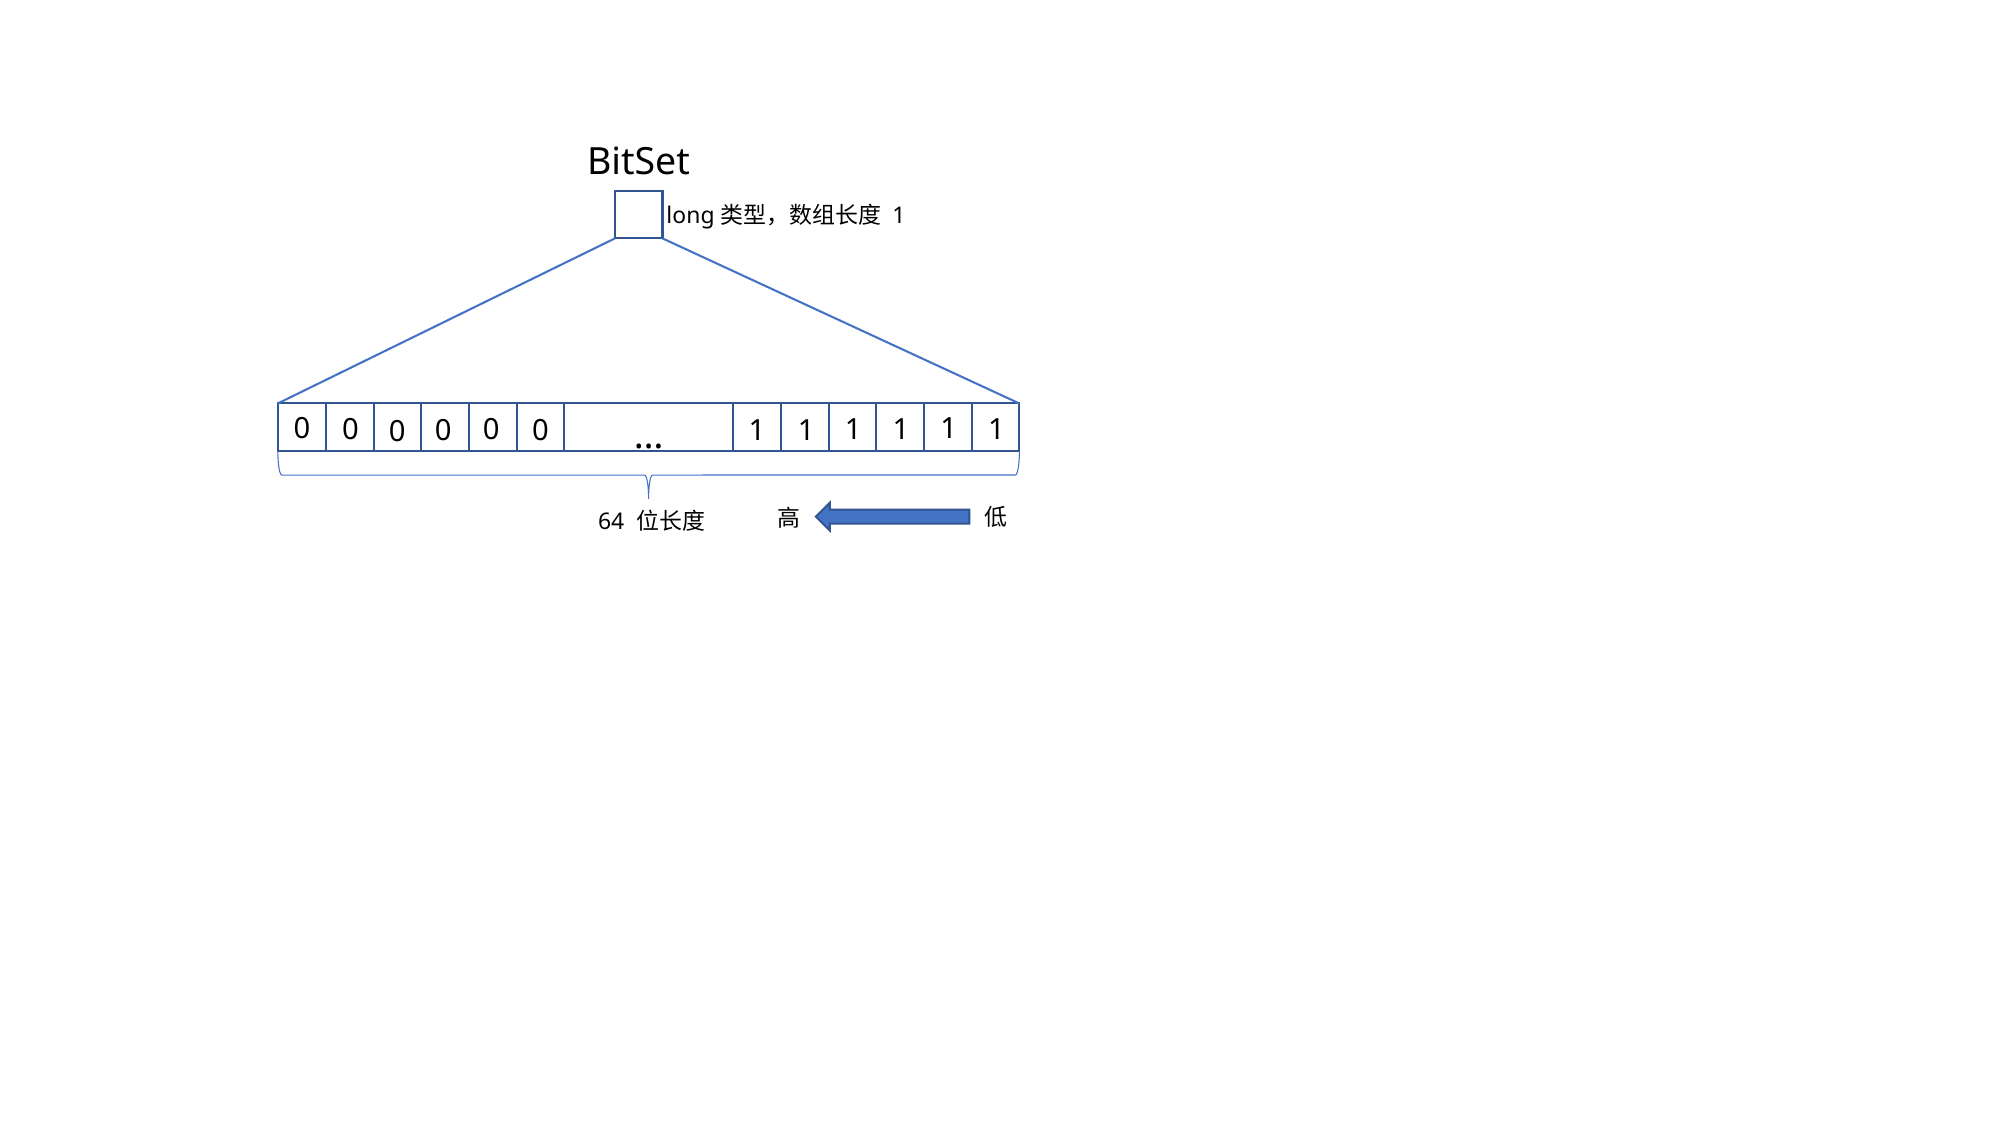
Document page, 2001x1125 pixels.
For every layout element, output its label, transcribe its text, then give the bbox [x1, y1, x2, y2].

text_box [662, 238, 1020, 404]
text_box 1 [925, 404, 972, 452]
text_box 1 [783, 404, 830, 454]
text_box [816, 500, 969, 534]
text_box 0 [374, 404, 421, 455]
text_box 1 [973, 404, 1020, 453]
text_box 0 [421, 404, 467, 454]
text_box 0 [517, 404, 564, 454]
text_box long类型，数组长度 1 [651, 192, 921, 235]
text_box 高 [762, 495, 816, 538]
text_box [277, 238, 615, 404]
text_box 0 [327, 404, 374, 453]
text_box 低 [969, 495, 1023, 538]
text_box 0 [468, 404, 515, 453]
text_box 64 位长度 [583, 498, 720, 542]
text_box … [619, 403, 679, 451]
text_box [679, 404, 733, 451]
text_box [277, 451, 1020, 498]
text_box [614, 190, 664, 239]
text_box 1 [830, 404, 877, 453]
text_box BitSet [572, 130, 705, 190]
text_box 1 [733, 404, 781, 454]
text_box 0 [279, 404, 326, 453]
text_box 1 [878, 404, 925, 453]
text_box [564, 402, 662, 451]
